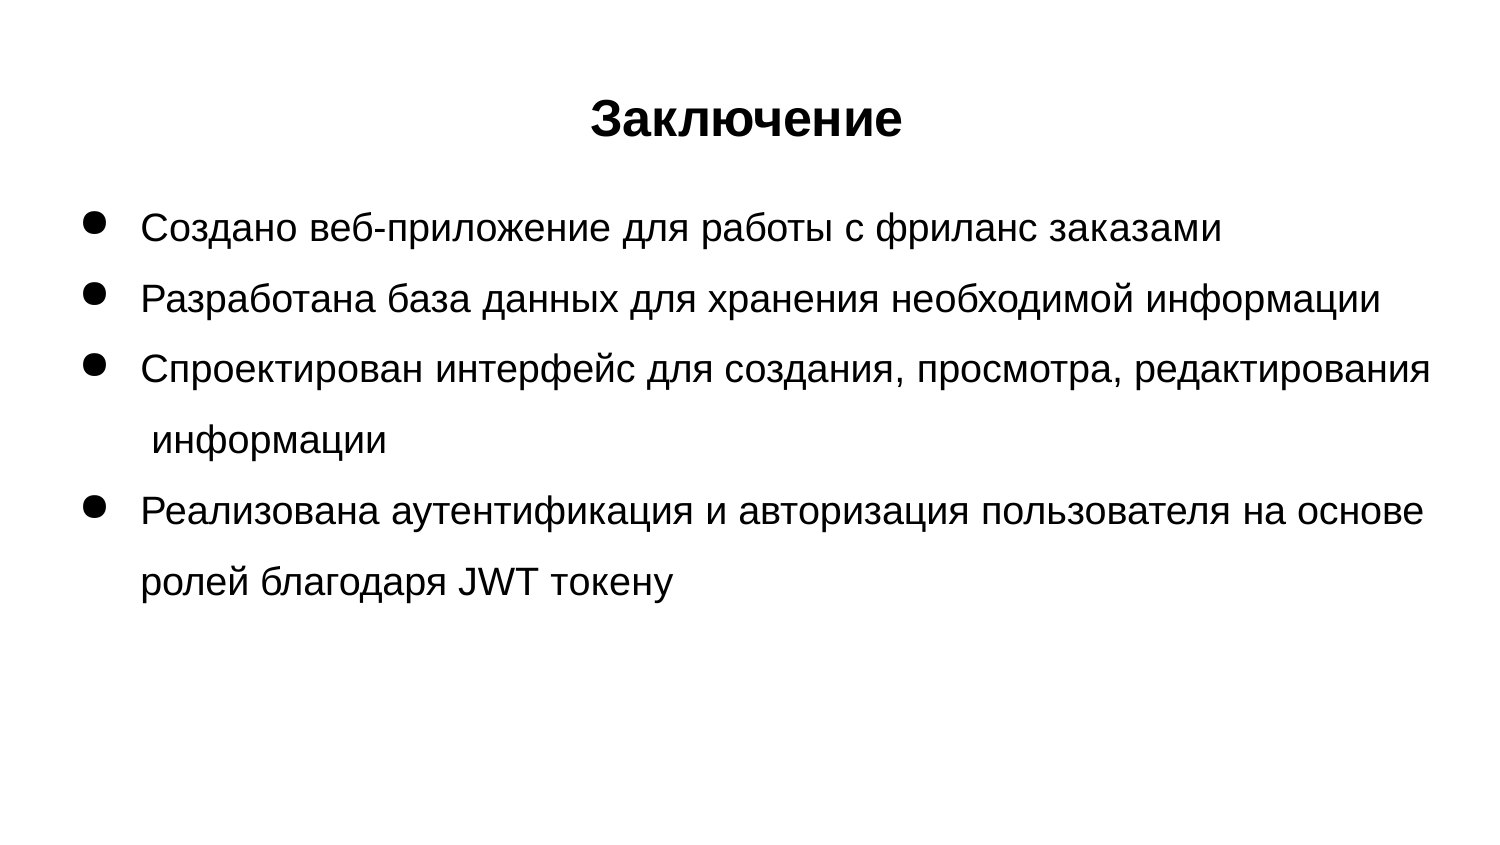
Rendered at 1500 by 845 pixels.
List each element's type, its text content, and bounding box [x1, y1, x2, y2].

title Заключение [588, 82, 909, 175]
list Создано веб-приложение для работы с фриланс заказами Разработана база данных для хранения необходимой информации Спроектирован интерфейс для создания, просмотра, редактирования информации Реализована аутентификация и авторизация пользователя на основе ролей благодаря JWT токену [56, 175, 1444, 677]
